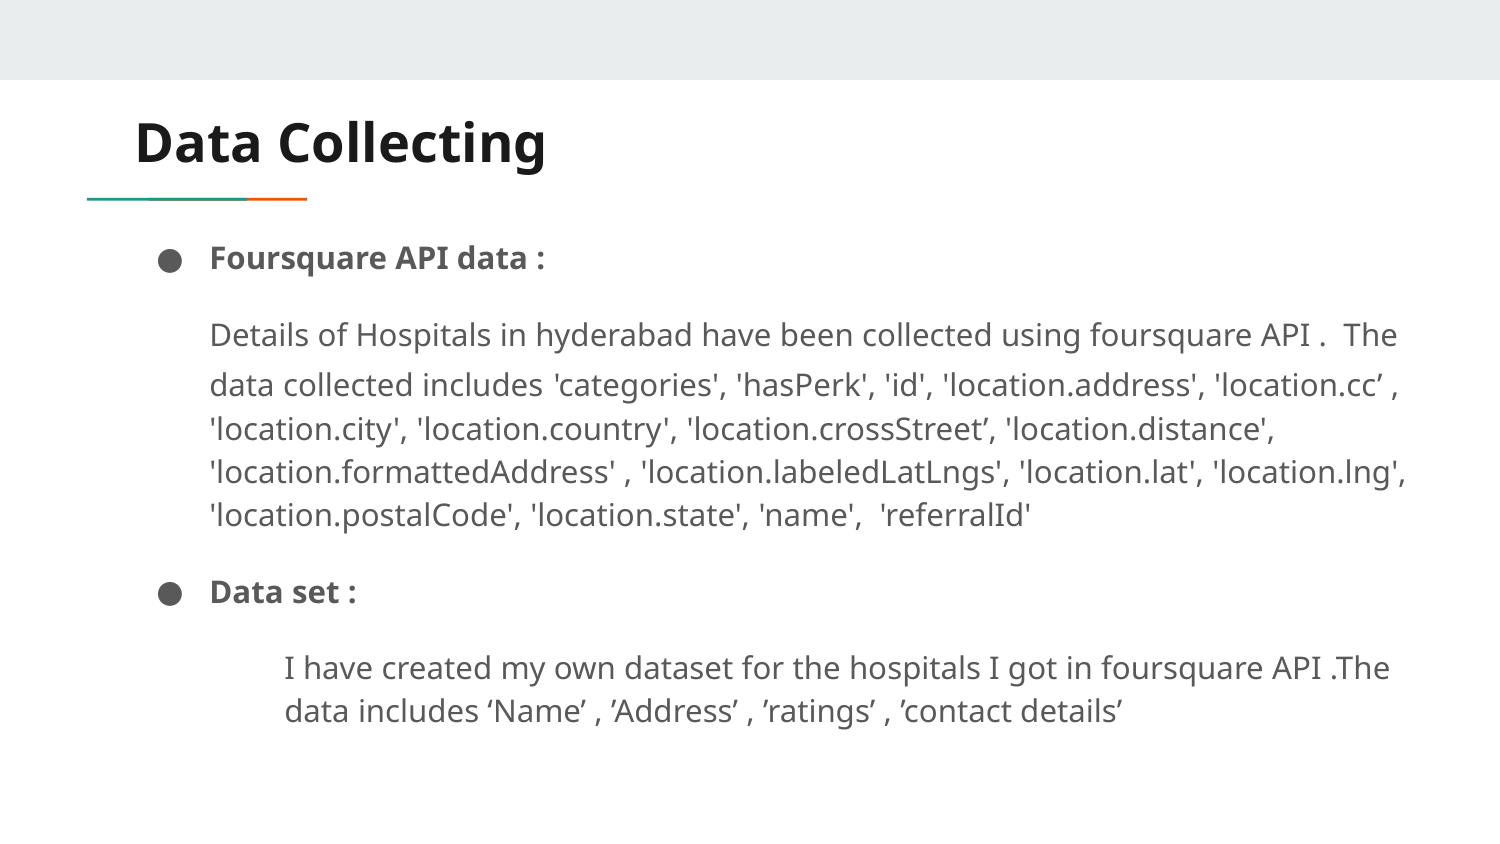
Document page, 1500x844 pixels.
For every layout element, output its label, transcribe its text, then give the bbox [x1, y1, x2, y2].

title Data Collecting [119, 93, 1381, 182]
list Foursquare API data : Details of Hospitals in hyderabad have been collected using foursquare API . The data collected includes 'categories', 'hasPerk', 'id', 'location.address', 'location.cc’ , 'location.city', 'location.country', 'location.crossStreet’, 'location.distance', 'location.formattedAddress' , 'location.labeledLatLngs', 'location.lat', 'location.lng', 'location.postalCode', 'location.state', 'name', 'referralId' Data set : I have created my own dataset for the hospitals I got in foursquare API .The data includes ‘Name’ , ’Address’ , ’ratings’ , ’contact details’ [119, 217, 1452, 810]
